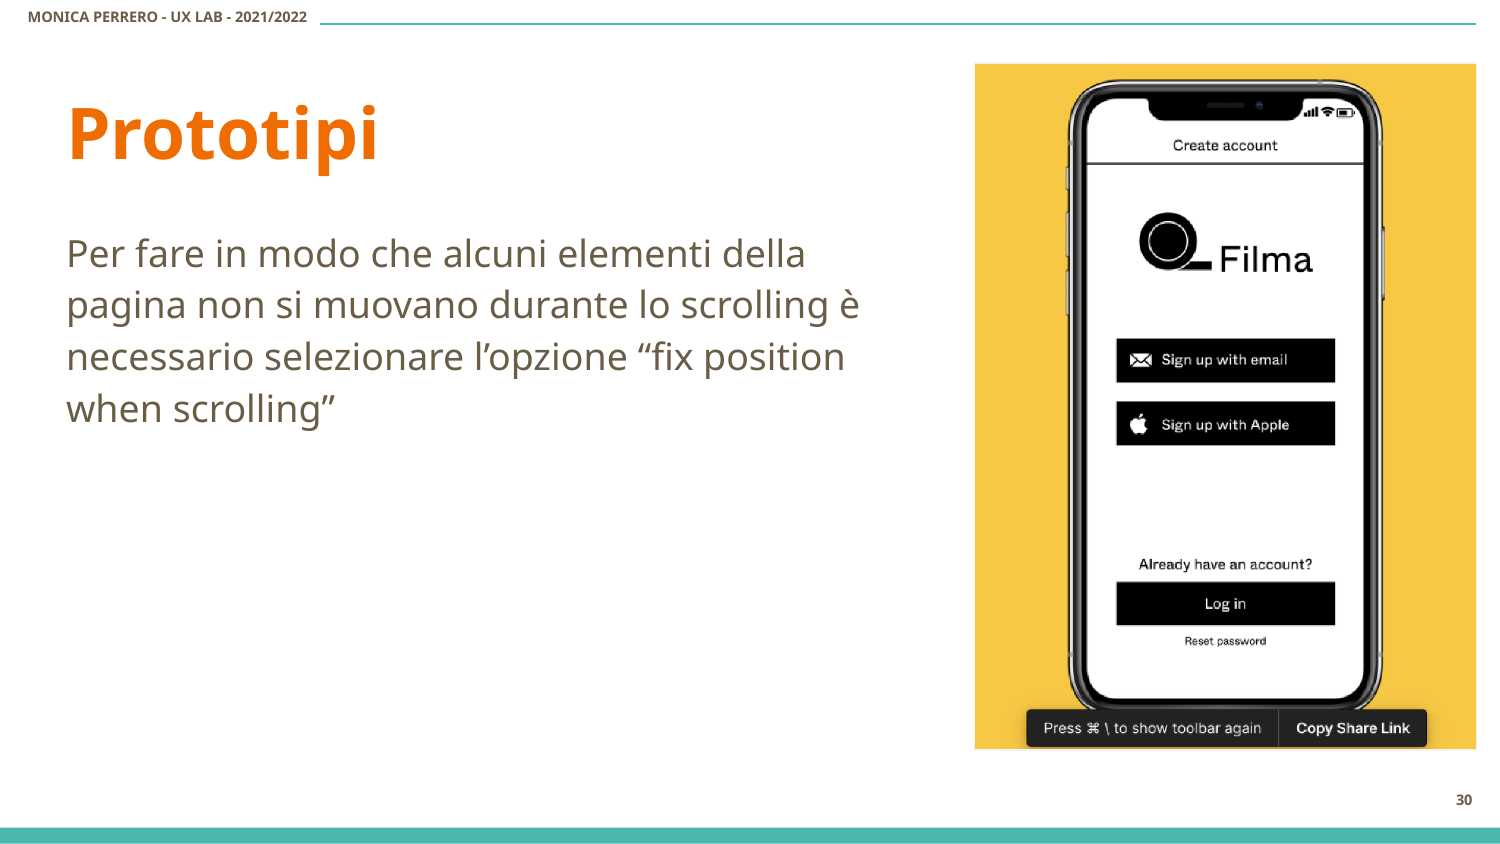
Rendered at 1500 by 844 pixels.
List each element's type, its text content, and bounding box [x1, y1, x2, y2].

slide_number ‹#› [1397, 768, 1488, 834]
list Per fare in modo che alcuni elementi della pagina non si muovano durante lo scrolling è necessario selezionare l’opzione “fix position when scrolling” [51, 207, 881, 750]
title Prototipi [51, 72, 969, 189]
picture [974, 63, 1477, 750]
